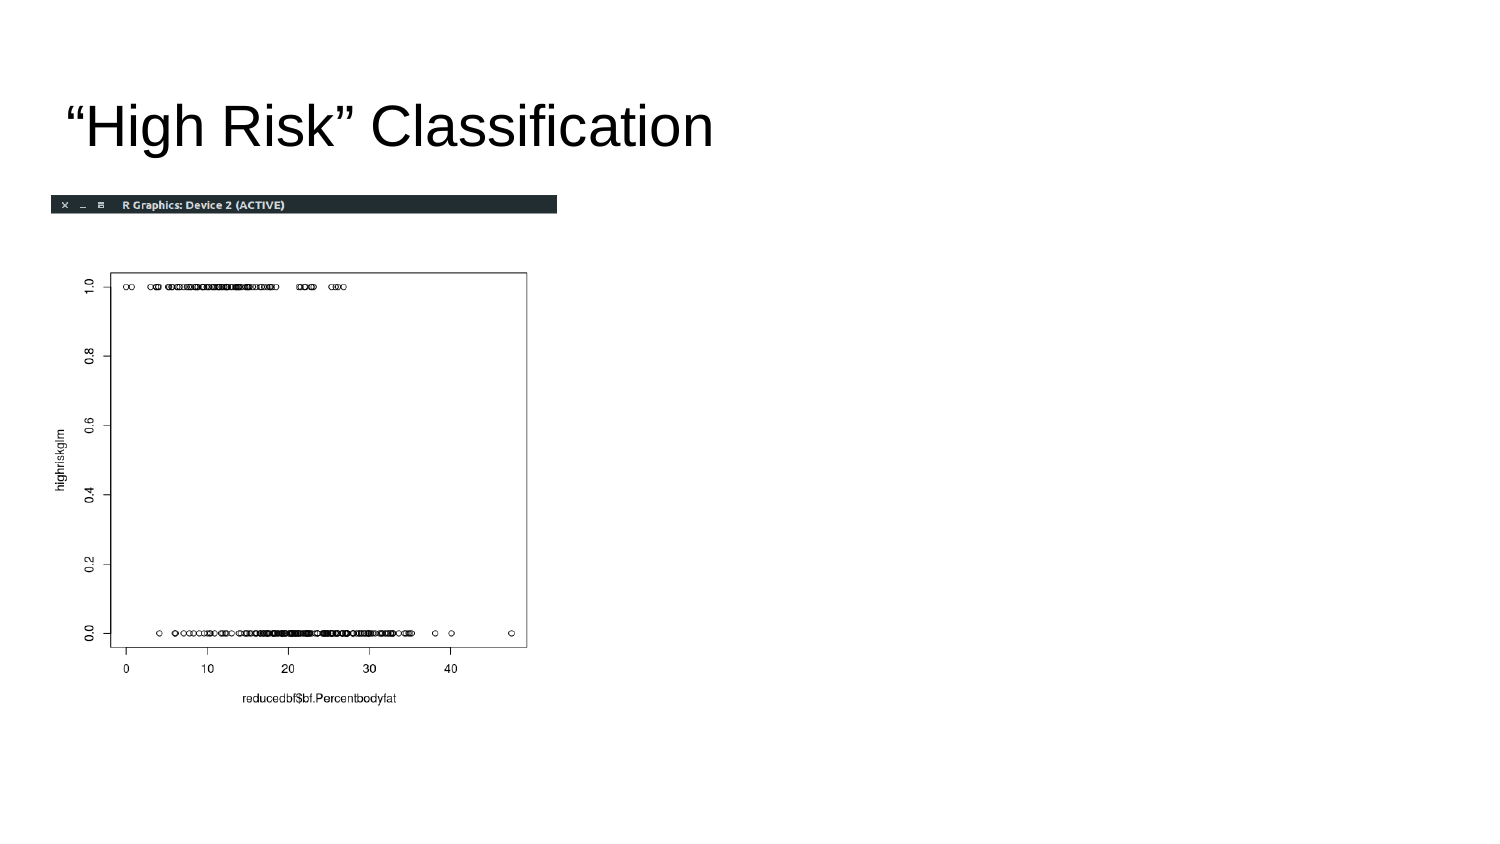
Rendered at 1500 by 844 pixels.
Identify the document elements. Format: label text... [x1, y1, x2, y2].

picture [50, 194, 557, 721]
title “High Risk” Classification [51, 72, 1449, 167]
